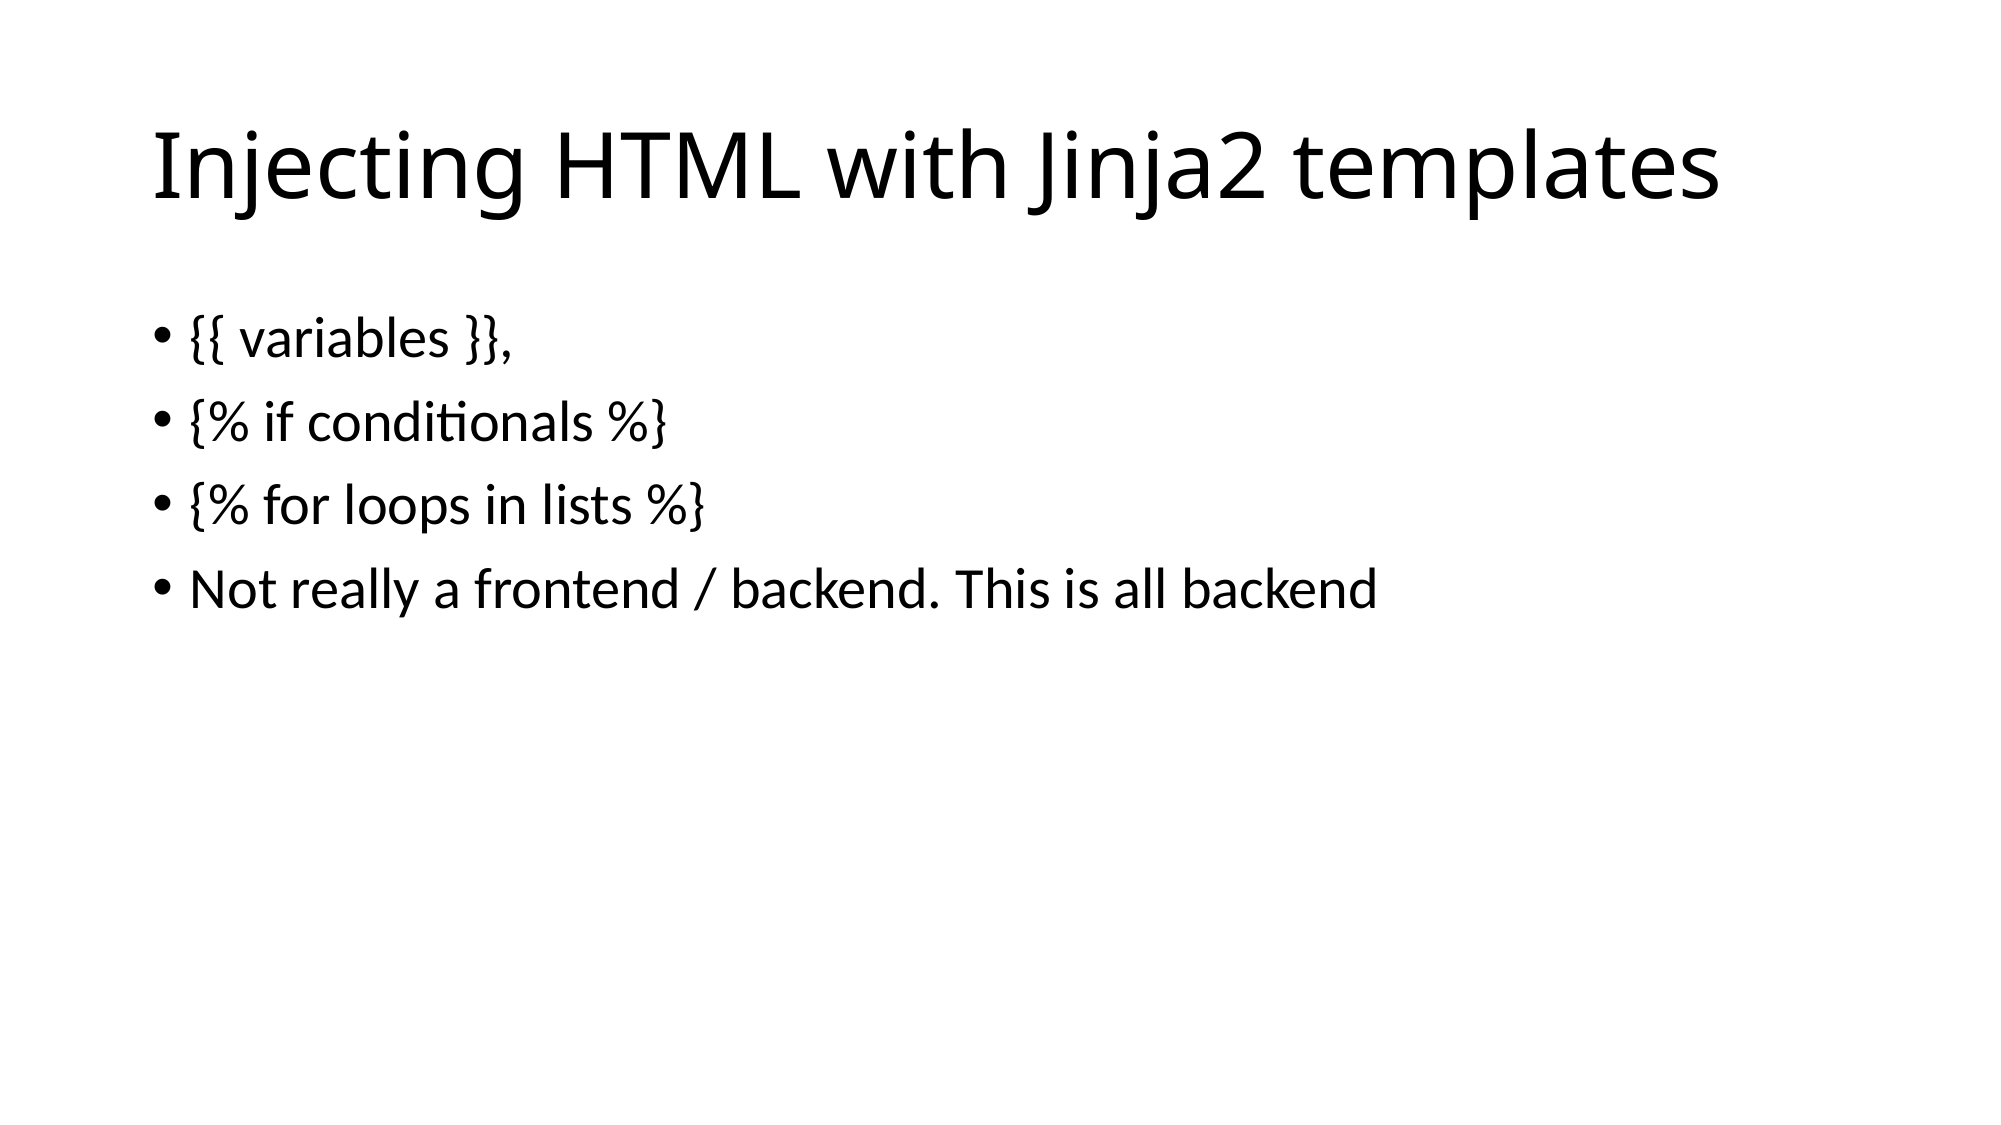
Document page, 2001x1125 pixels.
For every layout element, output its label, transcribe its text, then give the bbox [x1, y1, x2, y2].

title Injecting HTML with Jinja2 templates [137, 59, 1863, 278]
list {{ variables }}, {% if conditionals %} {% for loops in lists %} Not really a frontend / backend. This is all backend [137, 299, 1863, 1014]
